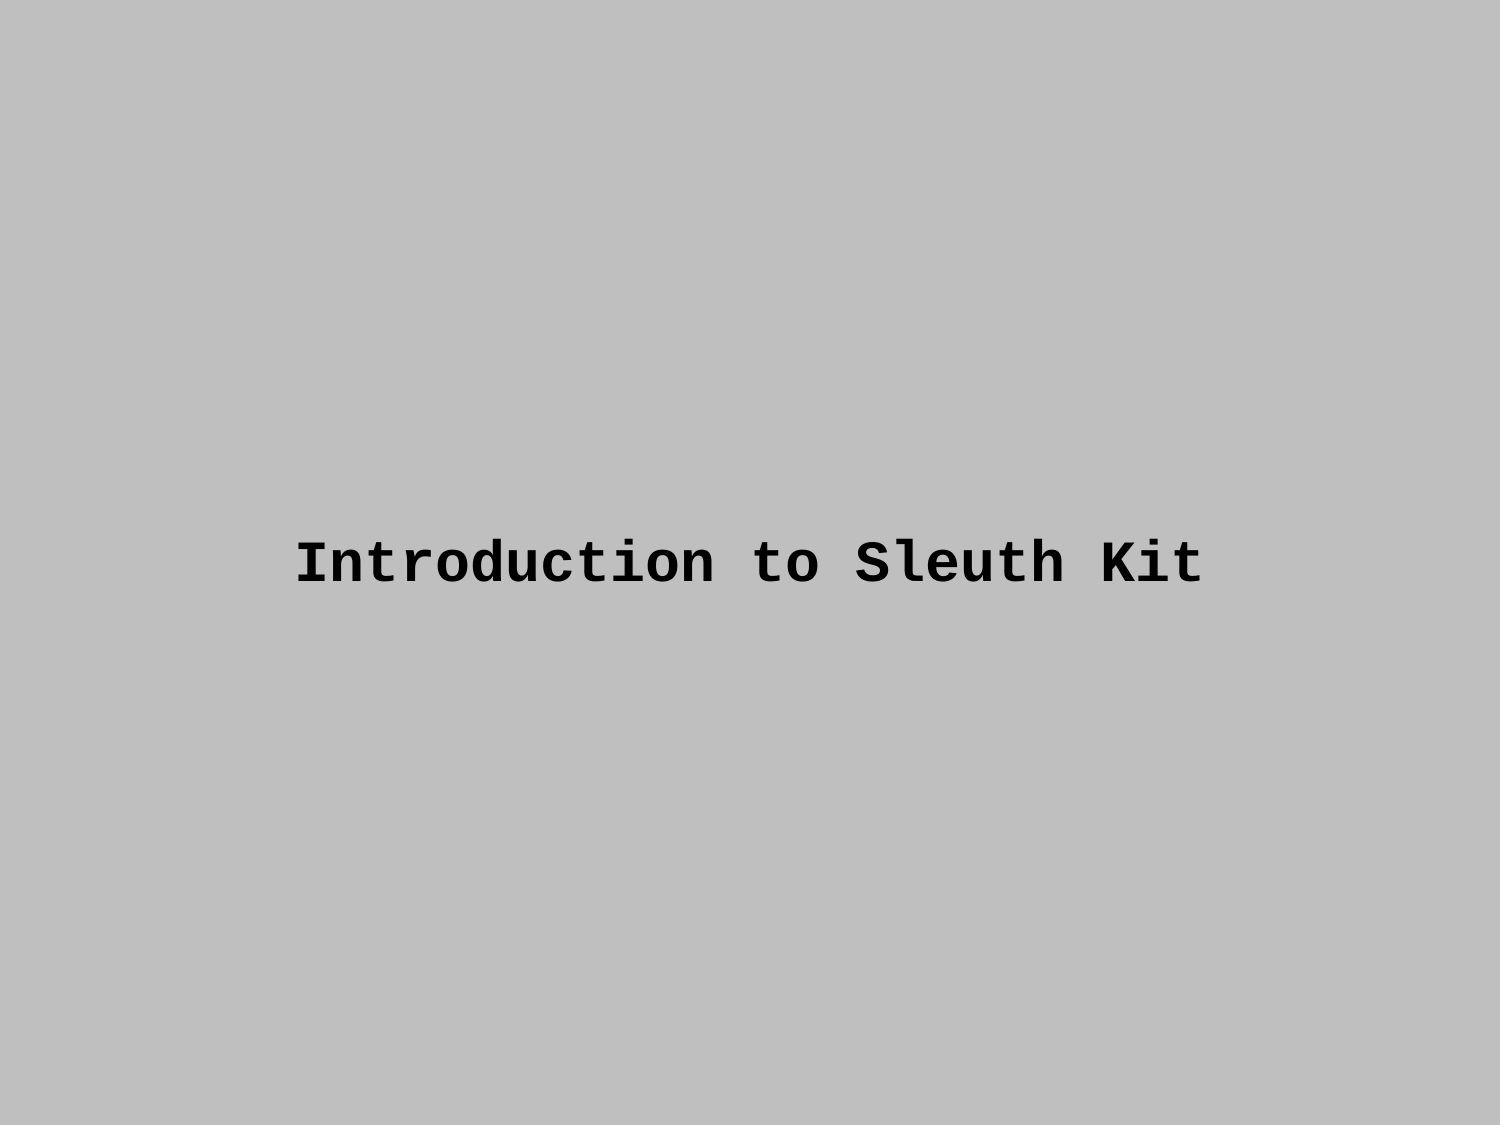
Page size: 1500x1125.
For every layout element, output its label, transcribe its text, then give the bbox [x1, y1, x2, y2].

title Introduction to Sleuth Kit [75, 452, 1425, 673]
